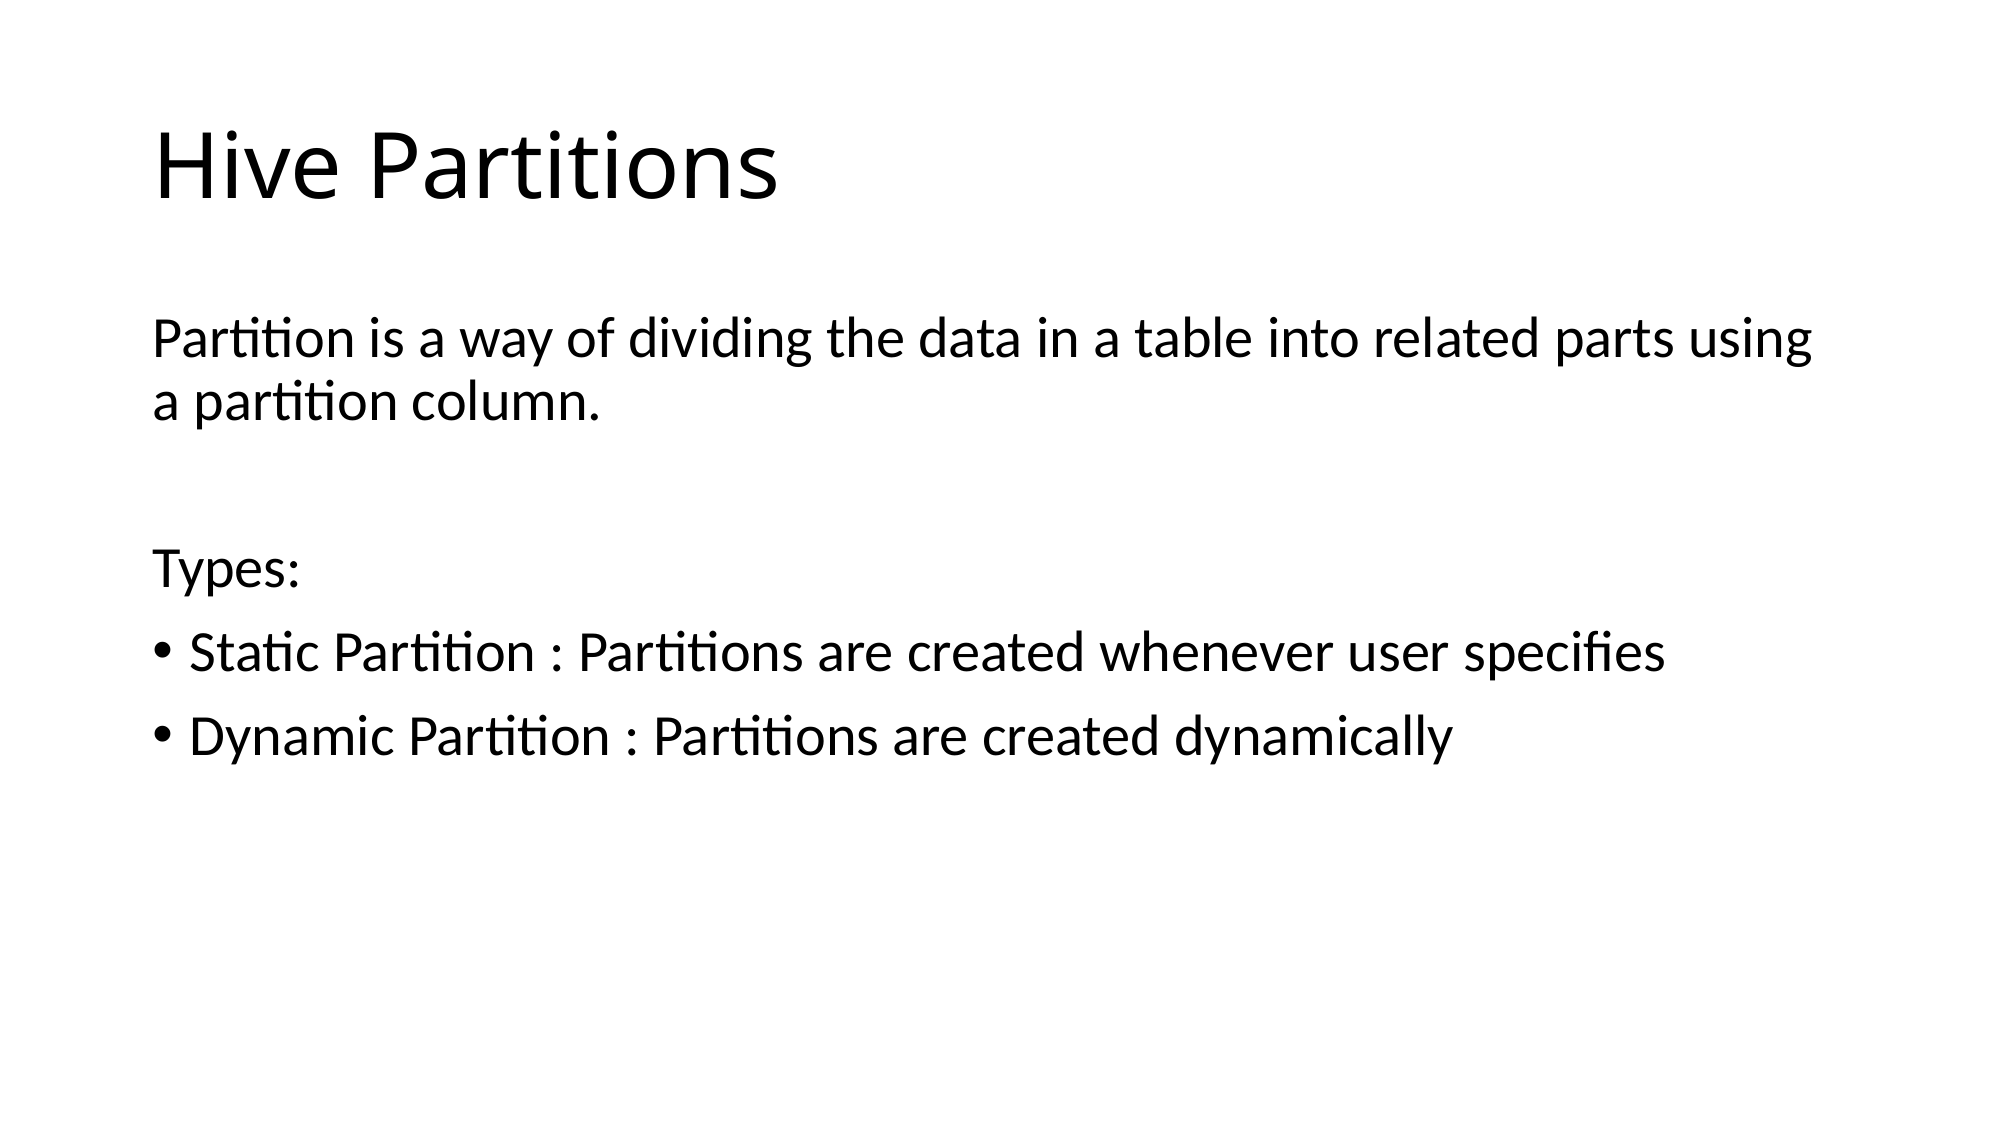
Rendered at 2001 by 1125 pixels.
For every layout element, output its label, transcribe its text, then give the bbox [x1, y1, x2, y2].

list Partition is a way of dividing the data in a table into related parts using a partition column. Types: Static Partition : Partitions are created whenever user specifies Dynamic Partition : Partitions are created dynamically [137, 299, 1863, 1014]
title Hive Partitions [137, 59, 1863, 278]
